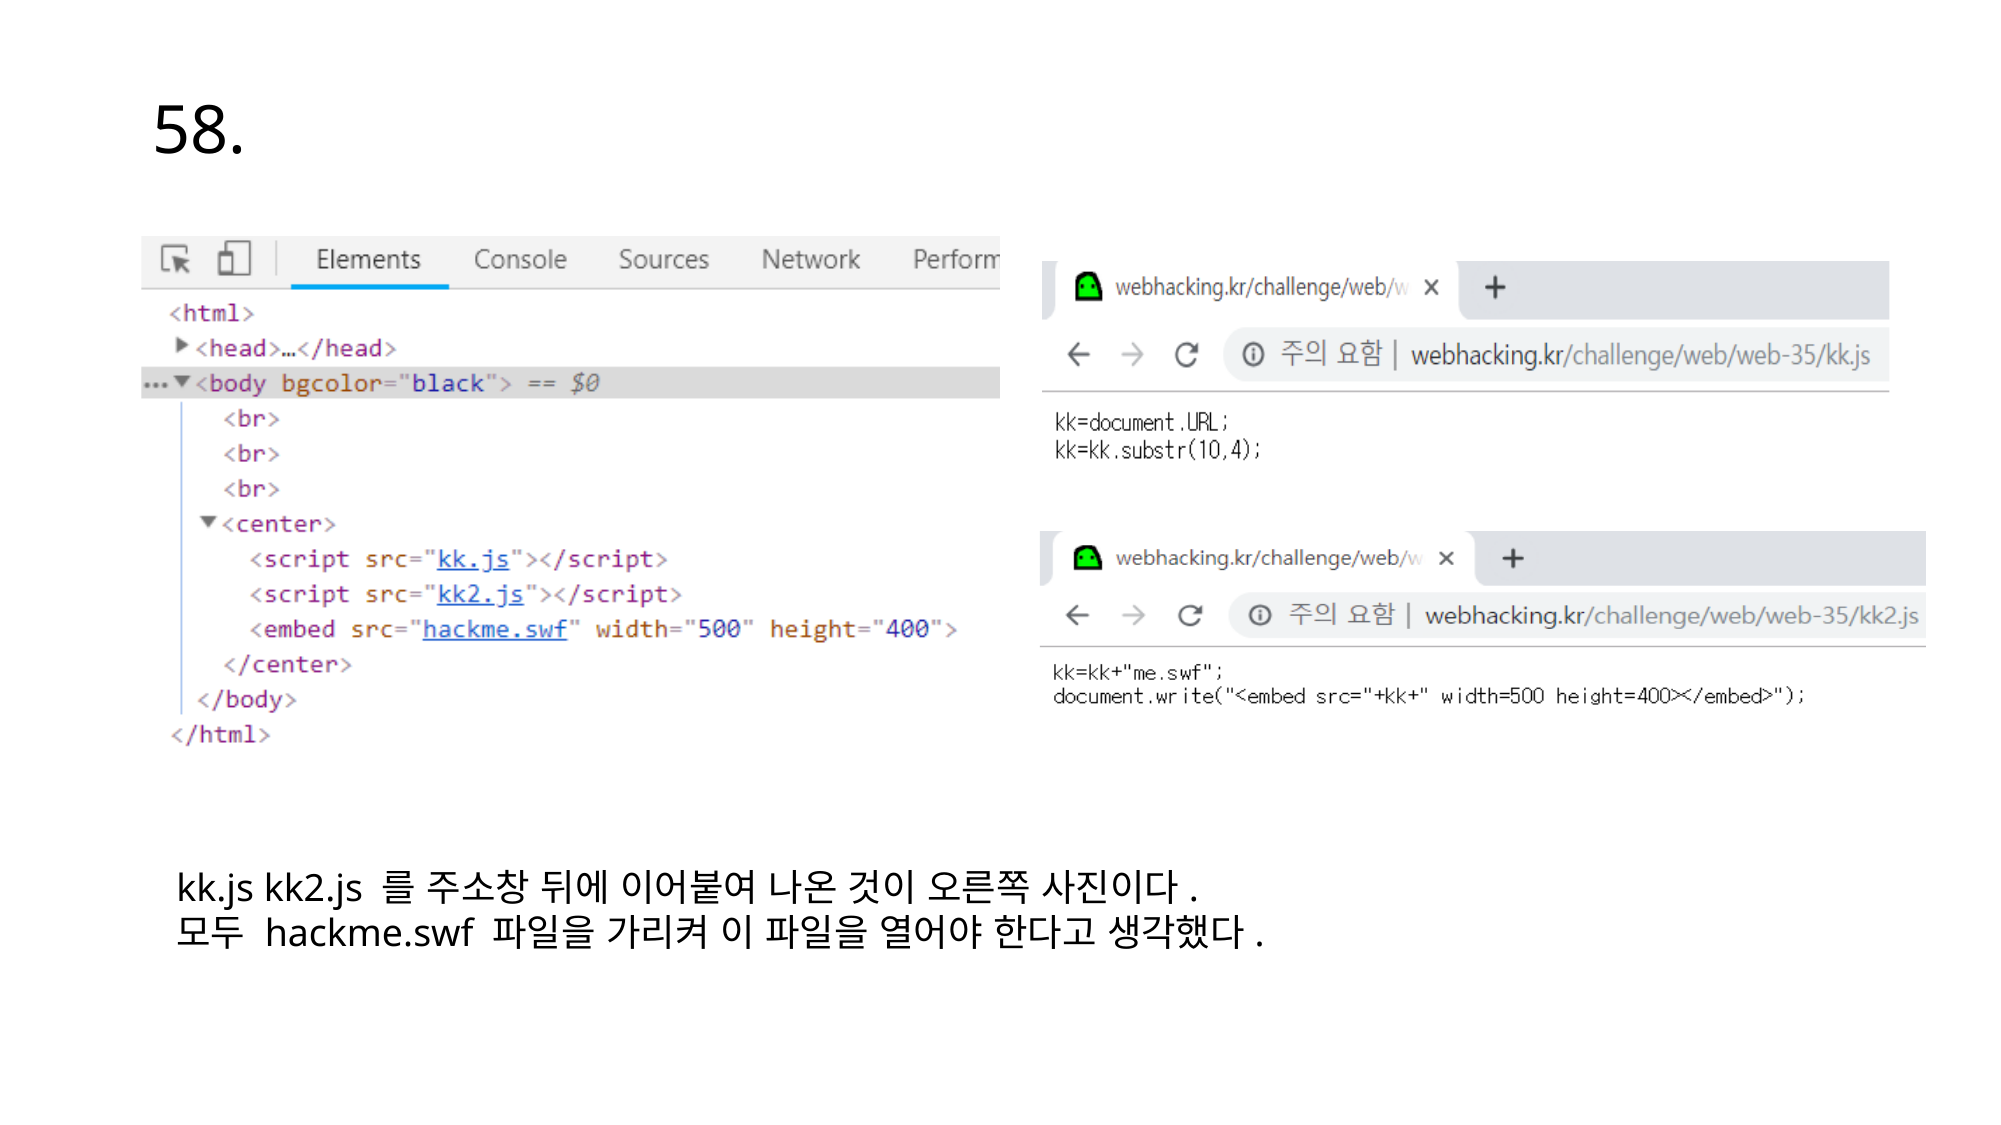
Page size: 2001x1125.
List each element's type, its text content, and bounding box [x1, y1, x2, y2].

text_box 58. [137, 79, 1874, 174]
text_box kk.js kk2.js 를 주소창 뒤에 이어붙여 나온 것이 오른쪽 사진이다. 모두 hackme.swf 파일을 가리켜 이 파일을 열어야 한다고 생각했다. [161, 856, 1839, 961]
picture [140, 236, 1001, 771]
picture [1041, 261, 1890, 479]
picture [1039, 530, 1927, 717]
